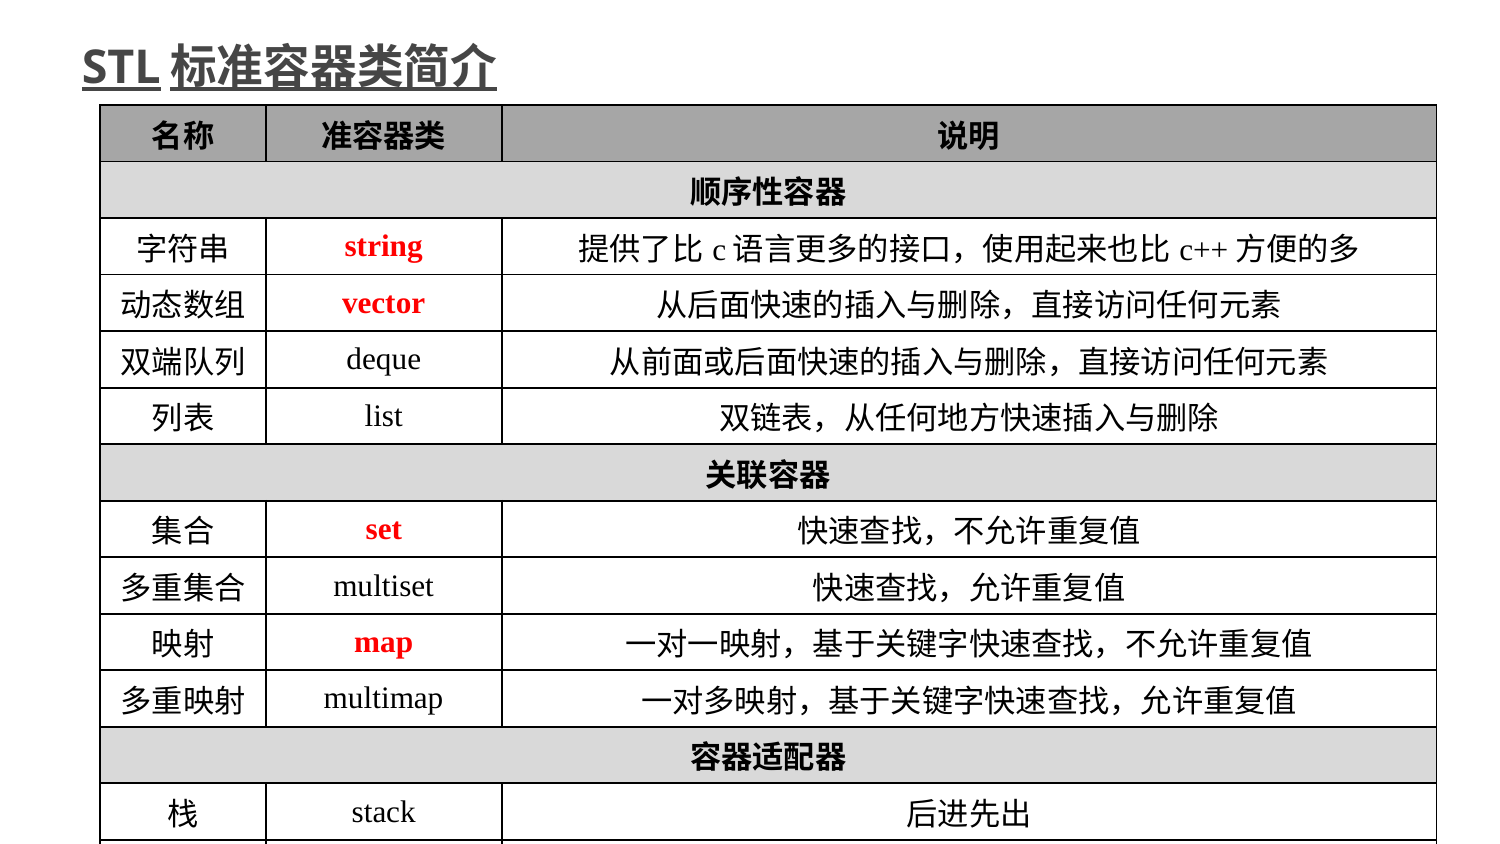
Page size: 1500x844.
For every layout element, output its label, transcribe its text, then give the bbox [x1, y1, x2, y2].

table_cell 从前面或后面快速的插入与删除，直接访问任何元素 [503, 332, 1436, 387]
table_cell string [267, 219, 501, 274]
table_cell 顺序性容器 [101, 162, 1436, 217]
table_cell 映射 [101, 615, 265, 669]
table_cell 快速查找，不允许重复值 [503, 502, 1436, 556]
table_cell 容器适配器 [101, 728, 1436, 782]
table_cell 栈 [101, 784, 265, 839]
table_cell deque [267, 332, 501, 387]
table_cell 多重集合 [101, 558, 265, 613]
table_cell 列表 [101, 389, 265, 443]
table_cell 双端队列 [101, 332, 265, 387]
table_cell 关联容器 [101, 445, 1436, 500]
table_cell 动态数组 [101, 275, 265, 330]
table_cell 双链表，从任何地方快速插入与删除 [503, 389, 1436, 443]
table_cell multiset [267, 558, 501, 613]
table_cell 一对多映射，基于关键字快速查找，允许重复值 [503, 671, 1436, 726]
table_cell 集合 [101, 502, 265, 556]
table_cell multimap [267, 671, 501, 726]
table_cell 字符串 [101, 219, 265, 274]
table_cell 后进先出 [503, 784, 1436, 839]
table_cell 提供了比c语言更多的接口，使用起来也比c++方便的多 [503, 219, 1436, 274]
title STL标准容器类简介 [67, 21, 1380, 106]
table_header 名称 [101, 106, 265, 161]
table_cell vector [267, 275, 501, 330]
table_cell 多重映射 [101, 671, 265, 726]
table_cell 一对一映射，基于关键字快速查找，不允许重复值 [503, 615, 1436, 669]
table_cell 快速查找，允许重复值 [503, 558, 1436, 613]
table_cell 从后面快速的插入与删除，直接访问任何元素 [503, 275, 1436, 330]
table_cell map [267, 615, 501, 669]
table_cell set [267, 502, 501, 556]
table_cell list [267, 389, 501, 443]
table_header 说明 [503, 106, 1436, 161]
table_cell stack [267, 784, 501, 839]
table_header 准容器类 [267, 106, 501, 161]
